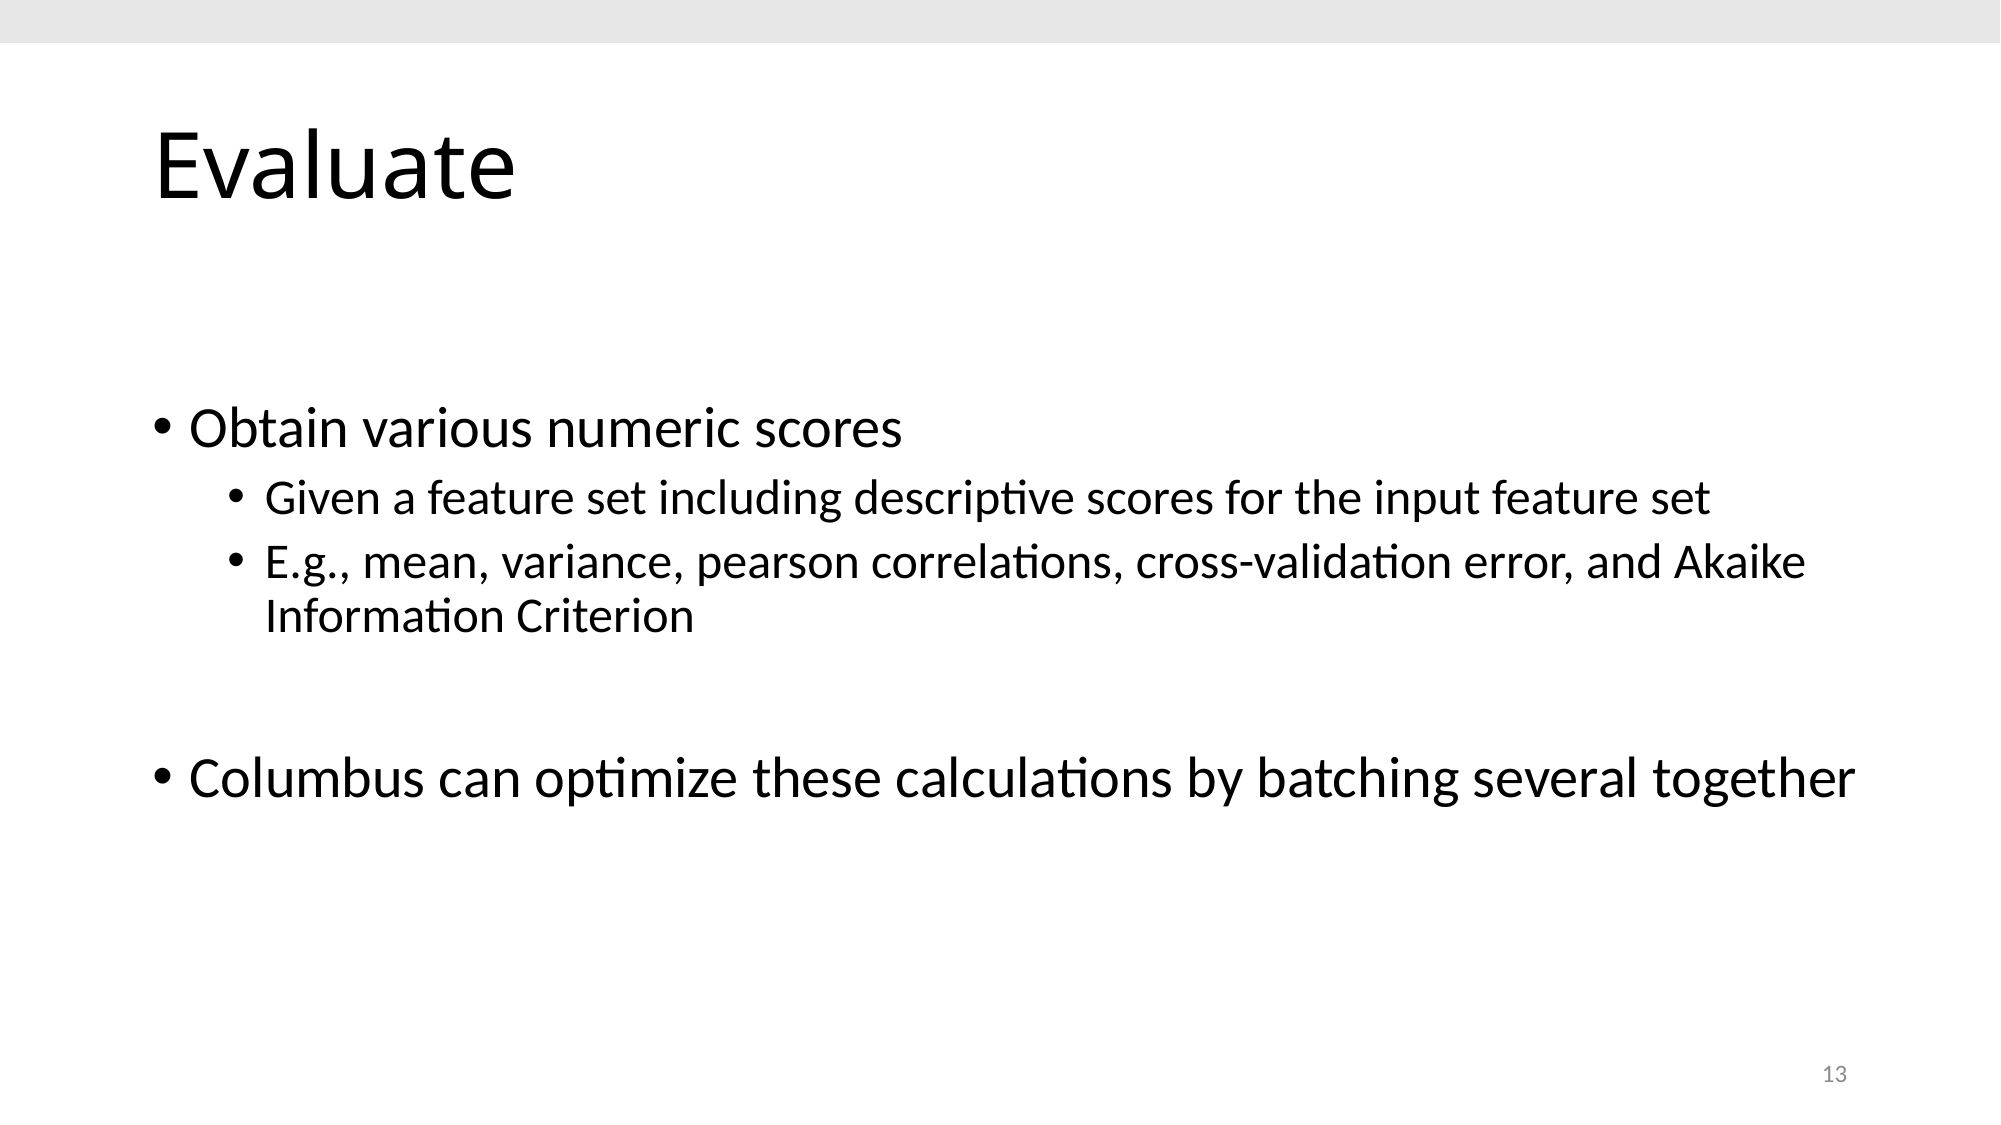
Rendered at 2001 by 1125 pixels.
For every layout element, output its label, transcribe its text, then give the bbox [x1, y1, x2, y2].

list Obtain various numeric scores Given a feature set including descriptive scores for the input feature set E.g., mean, variance, pearson correlations, cross-validation error, and Akaike Information Criterion Columbus can optimize these calculations by batching several together [137, 299, 1948, 1014]
title Evaluate [137, 59, 1863, 278]
slide_number 13 [1412, 1042, 1863, 1103]
text_box [0, 0, 2000, 44]
